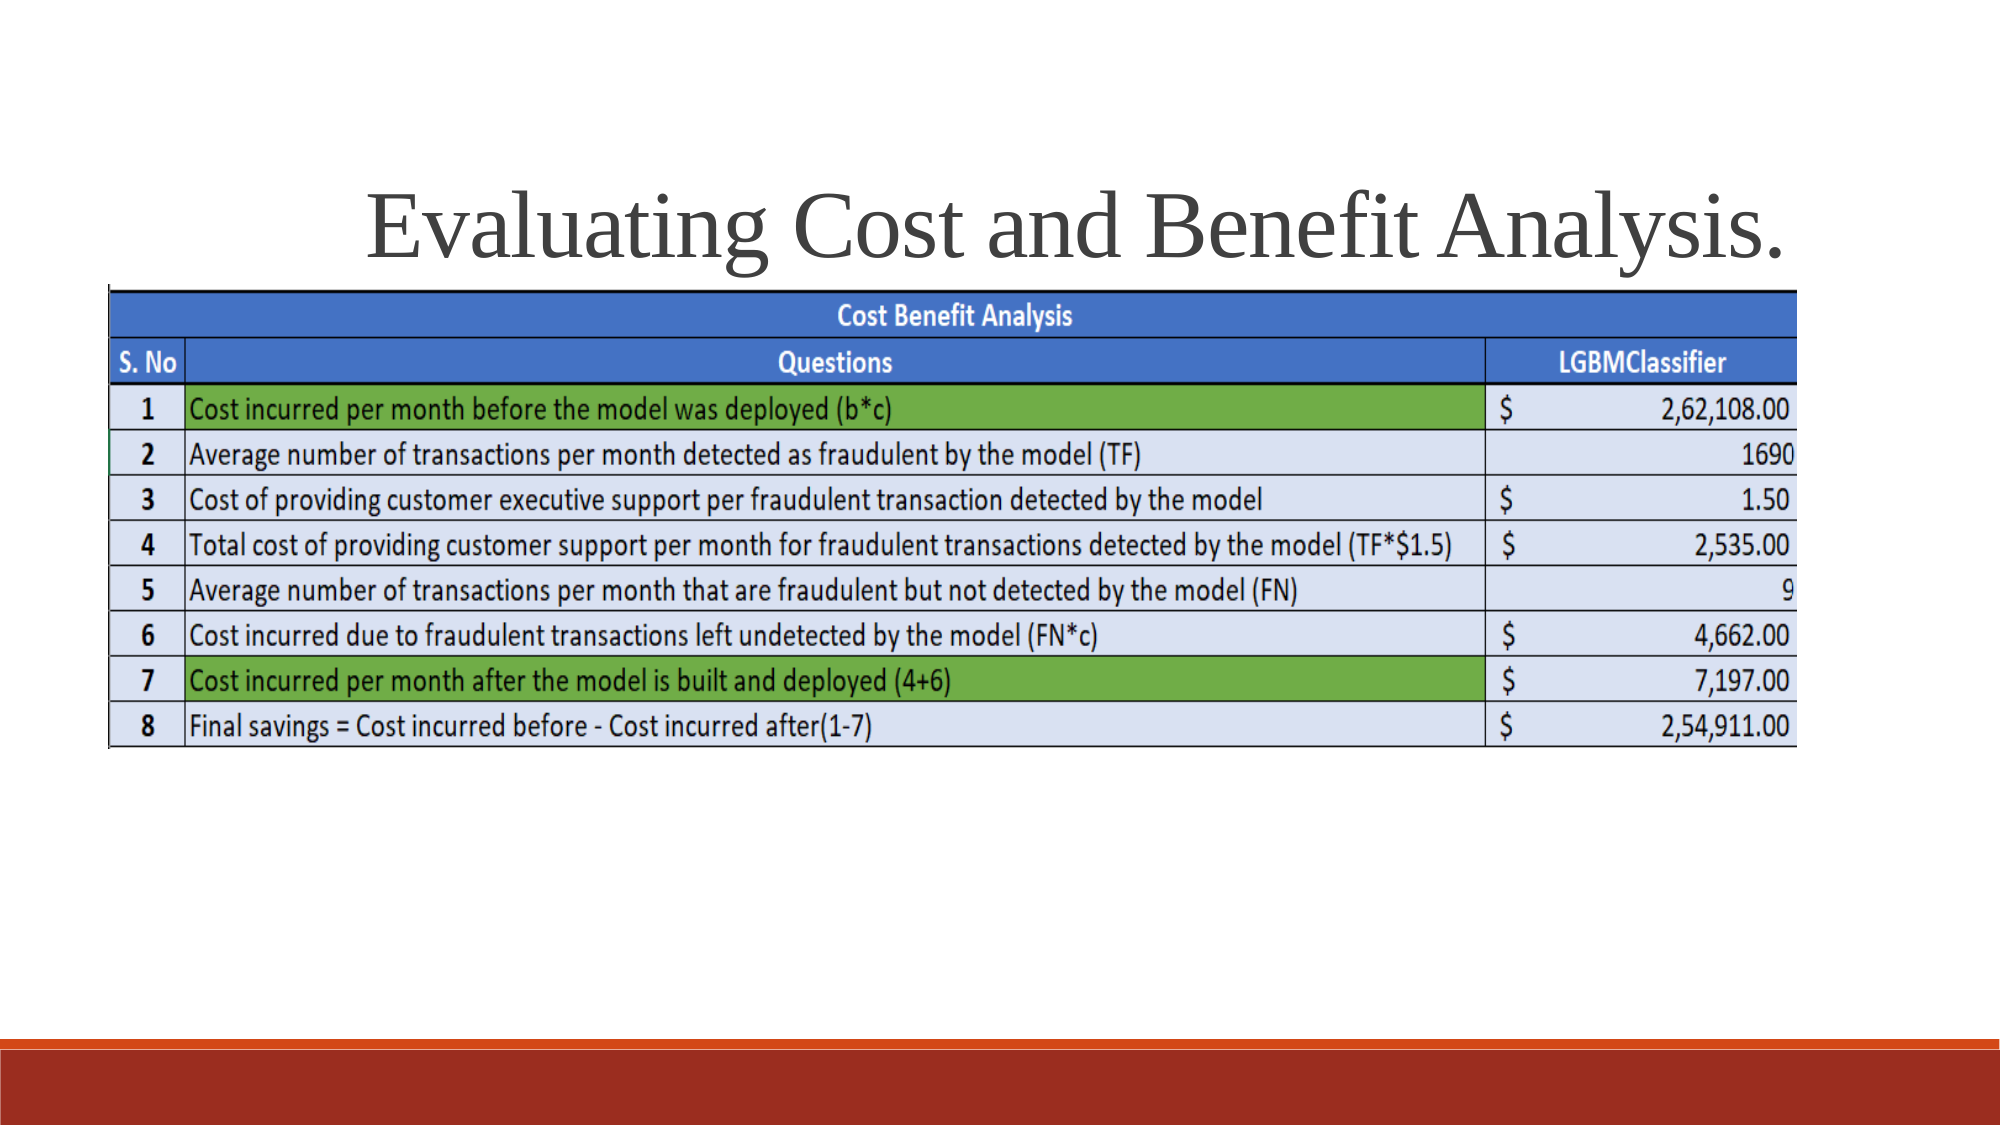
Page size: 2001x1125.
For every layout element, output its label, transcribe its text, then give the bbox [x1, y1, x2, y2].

picture [107, 284, 1798, 749]
title Evaluating Cost and Benefit Analysis. [350, 47, 2000, 285]
